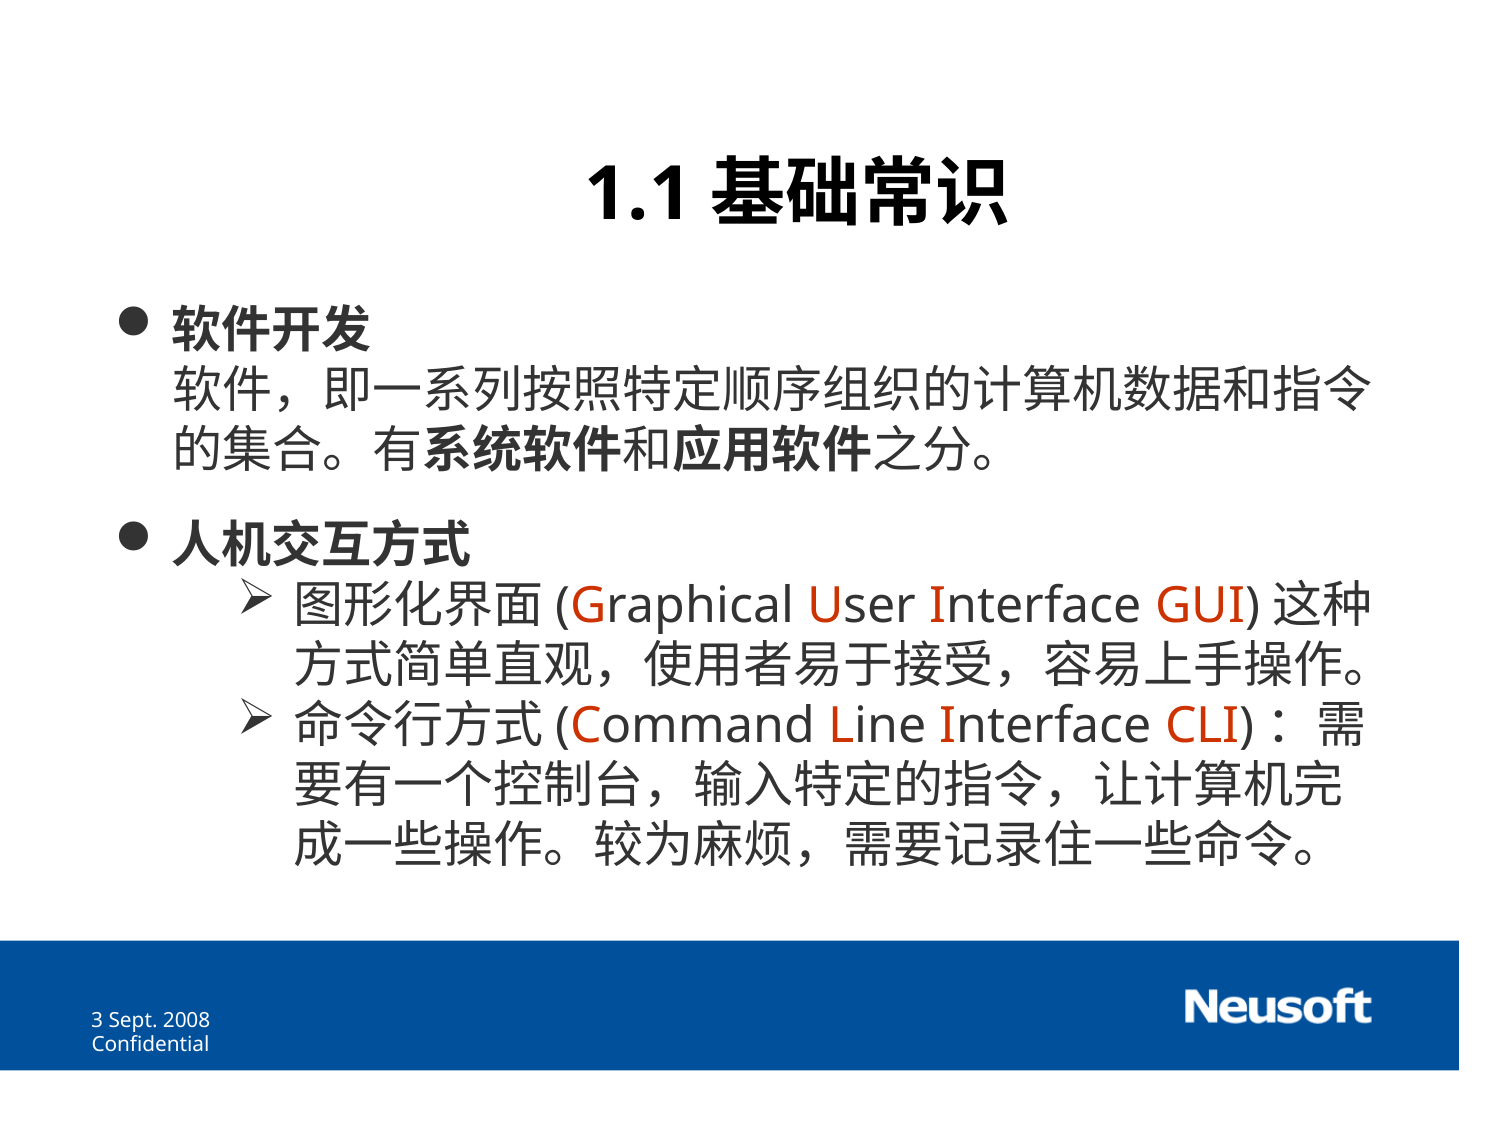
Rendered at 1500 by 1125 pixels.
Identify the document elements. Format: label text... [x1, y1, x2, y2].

picture [1175, 978, 1381, 1033]
text_box 软件开发 软件，即一系列按照特定顺序组织的计算机数据和指令 的集合。有系统软件和应用软件之分。 人机交互方式 图形化界面(Graphical User Interface GUI)这种方式简单直观，使用者易于接受，容易上手操作。 命令行方式(Command Line Interface CLI)：需要有一个控制台，输入特定的指令，让计算机完成一些操作。较为麻烦，需要记录住一些命令。 [100, 290, 1404, 881]
title 1.1基础常识 [336, 137, 1258, 267]
